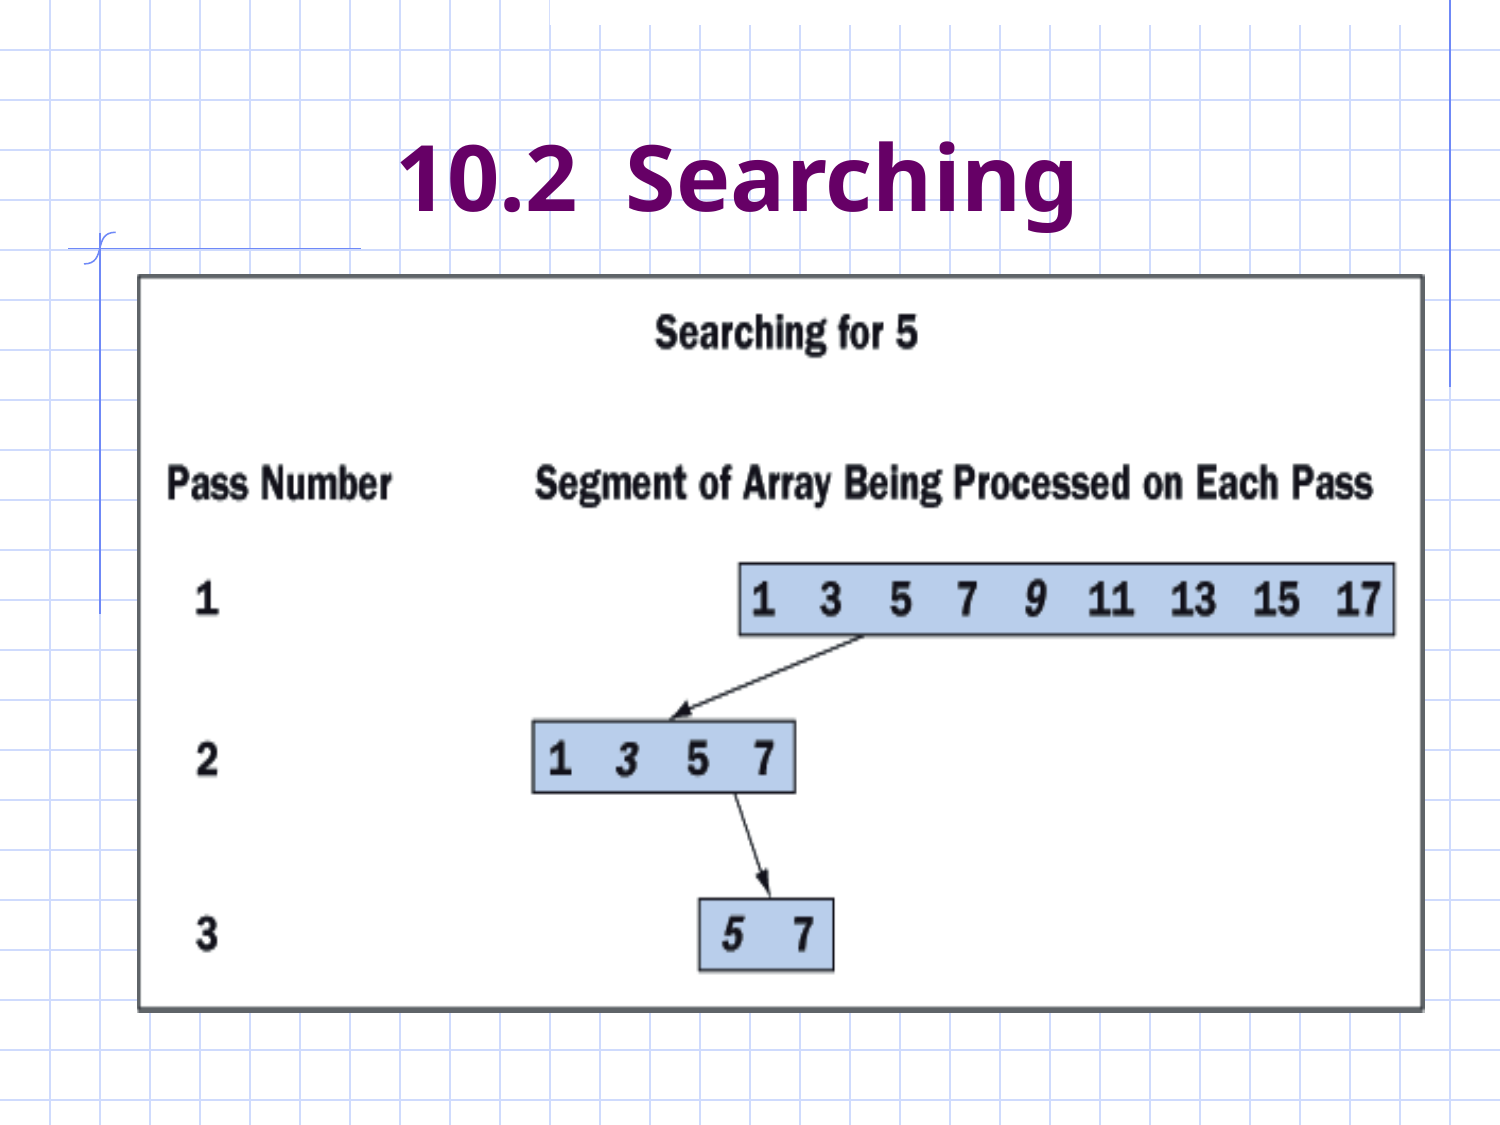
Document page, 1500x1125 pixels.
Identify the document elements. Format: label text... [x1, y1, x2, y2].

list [137, 274, 1426, 1013]
title 10.2 Searching [99, 50, 1375, 238]
